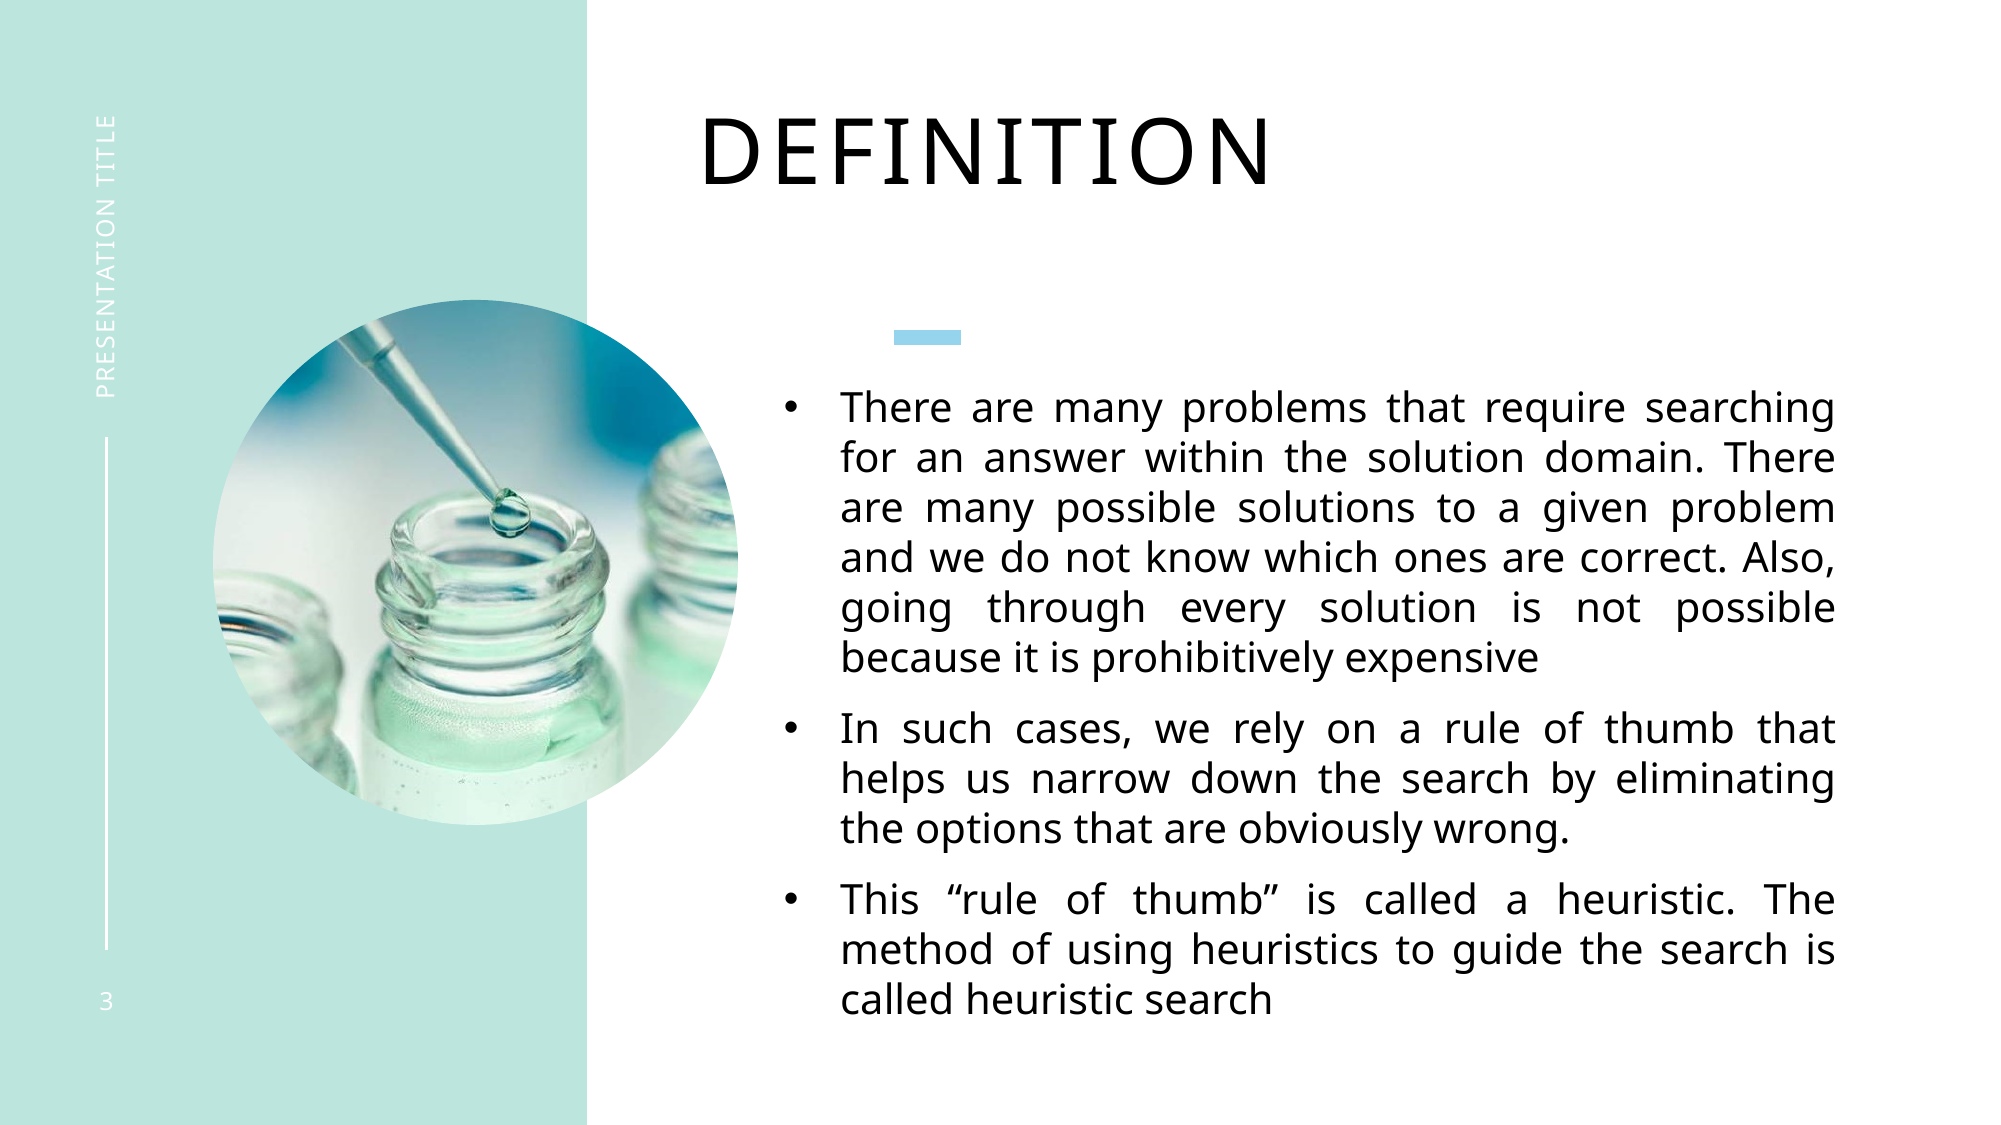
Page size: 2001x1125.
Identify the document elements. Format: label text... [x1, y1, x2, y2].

picture [212, 299, 738, 825]
list There are many problems that require searching for an answer within the solution domain. There are many possible solutions to a given problem and we do not know which ones are correct. Also, going through every solution is not possible because it is prohibitively expensive In such cases, we rely on a rule of thumb that helps us narrow down the search by eliminating the options that are obviously wrong. This “rule of thumb” is called a heuristic. The method of using heuristics to guide the search is called heuristic search [783, 380, 1837, 926]
footer presentation title [90, 107, 122, 400]
slide_number 3 [68, 987, 144, 1018]
title Definition [697, 105, 1923, 196]
